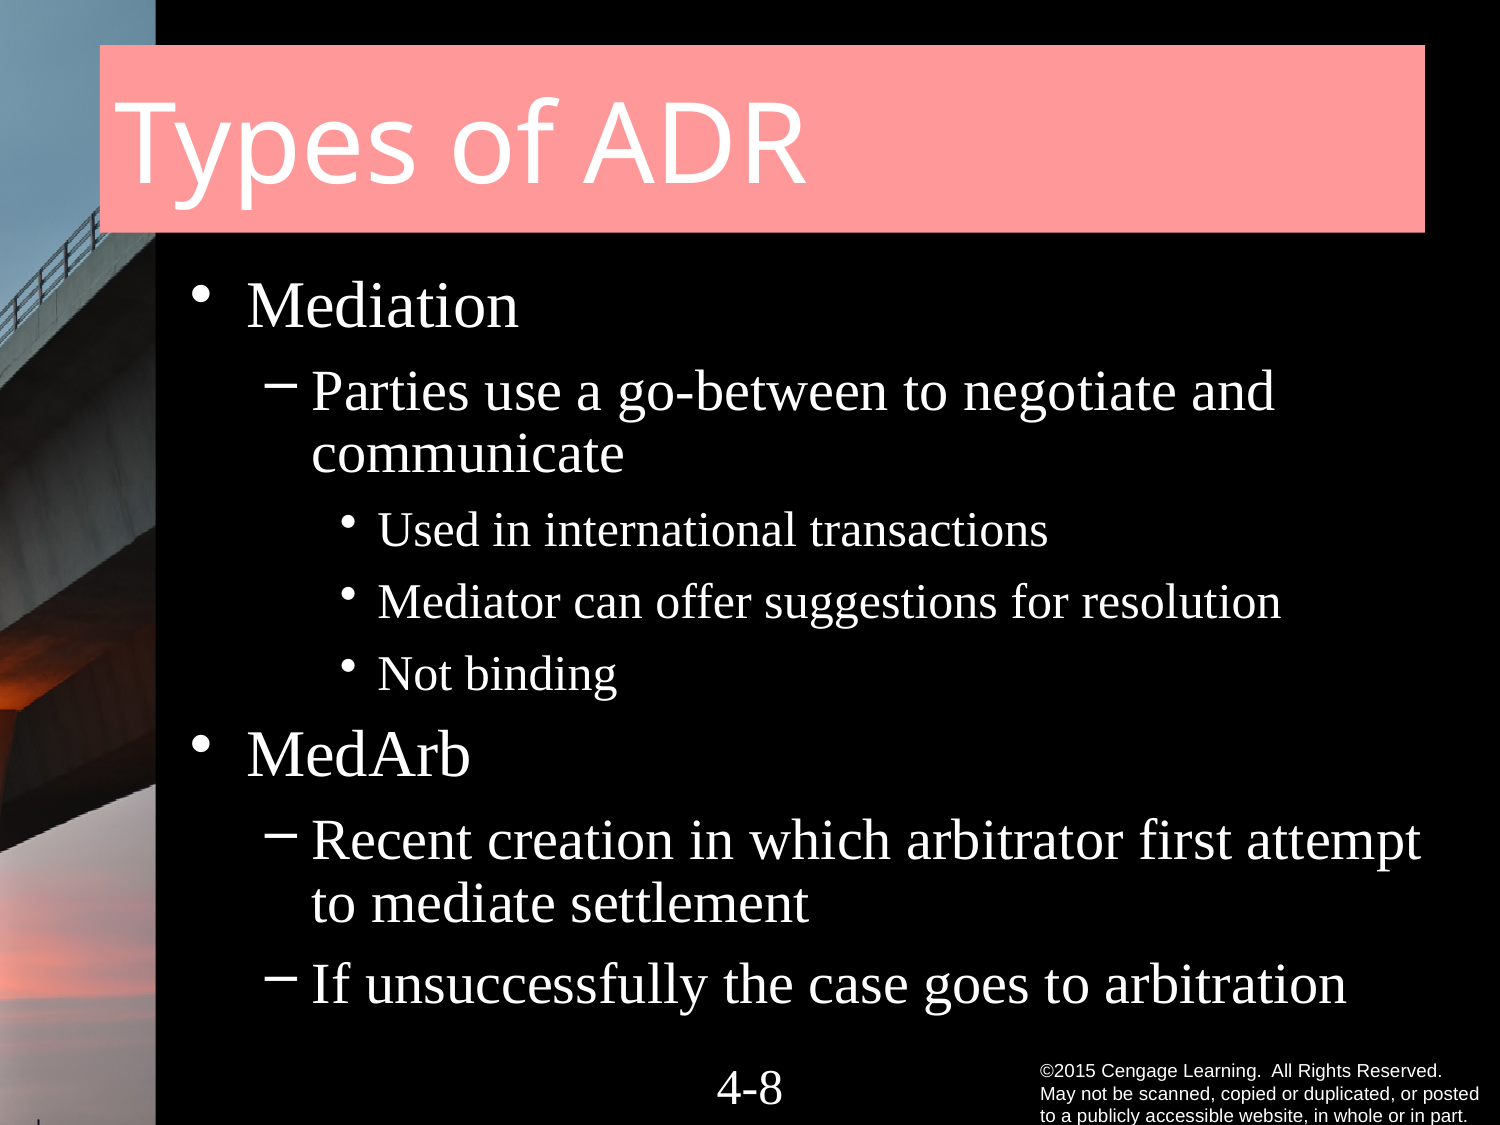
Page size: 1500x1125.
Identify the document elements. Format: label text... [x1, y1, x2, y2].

list Mediation Parties use a go-between to negotiate and communicate Used in international transactions Mediator can offer suggestions for resolution Not binding MedArb Recent creation in which arbitrator first attempt to mediate settlement If unsuccessfully the case goes to arbitration [174, 262, 1438, 1125]
title Types of ADR [99, 44, 1426, 233]
picture [0, 0, 155, 1125]
